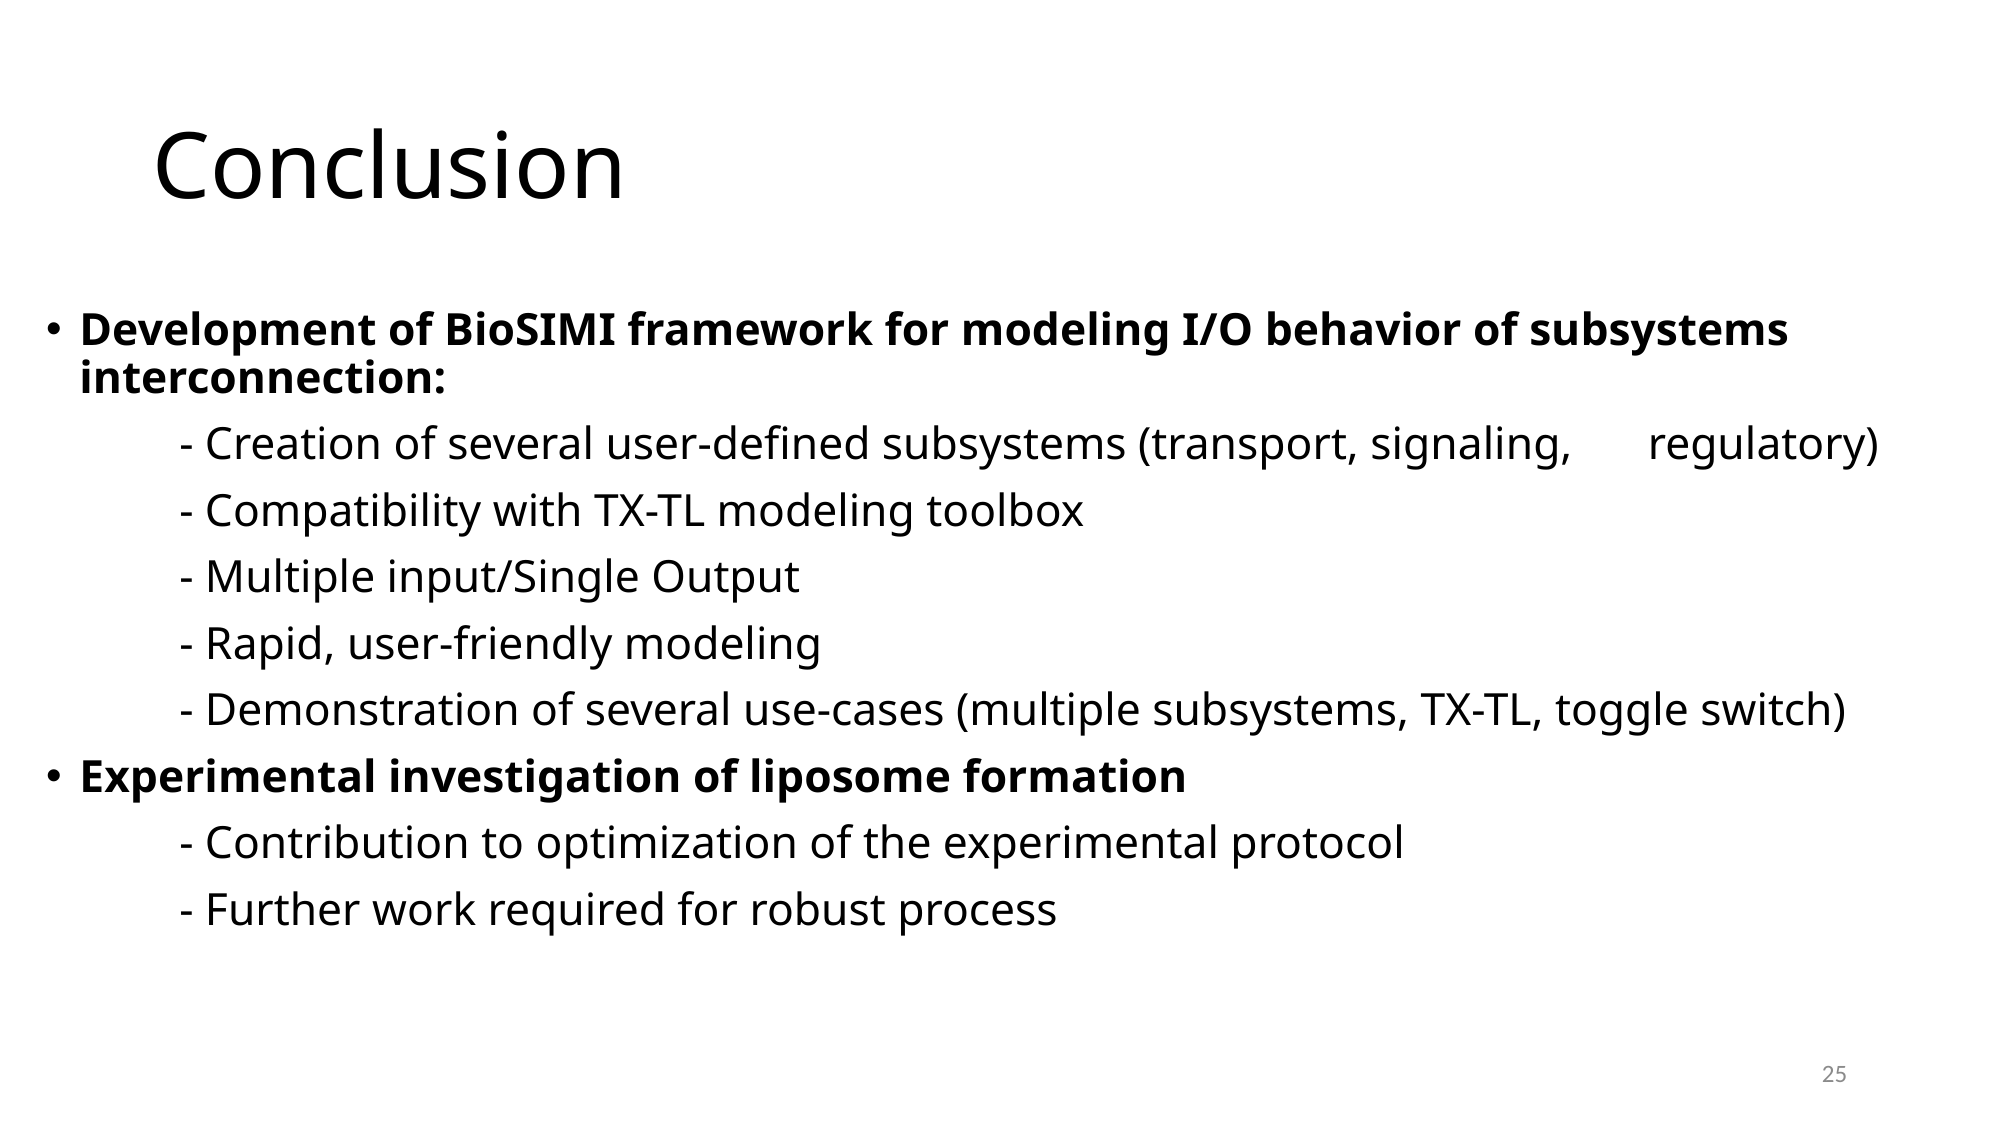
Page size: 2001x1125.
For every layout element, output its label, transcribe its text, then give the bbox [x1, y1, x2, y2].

list Development of BioSIMI framework for modeling I/O behavior of subsystems interconnection: - Creation of several user-defined subsystems (transport, signaling, regulatory) - Compatibility with TX-TL modeling toolbox - Multiple input/Single Output - Rapid, user-friendly modeling - Demonstration of several use-cases (multiple subsystems, TX-TL, toggle switch) Experimental investigation of liposome formation - Contribution to optimization of the experimental protocol - Further work required for robust process [31, 299, 1919, 1014]
slide_number 25 [1412, 1042, 1863, 1103]
title Conclusion [137, 59, 1863, 278]
